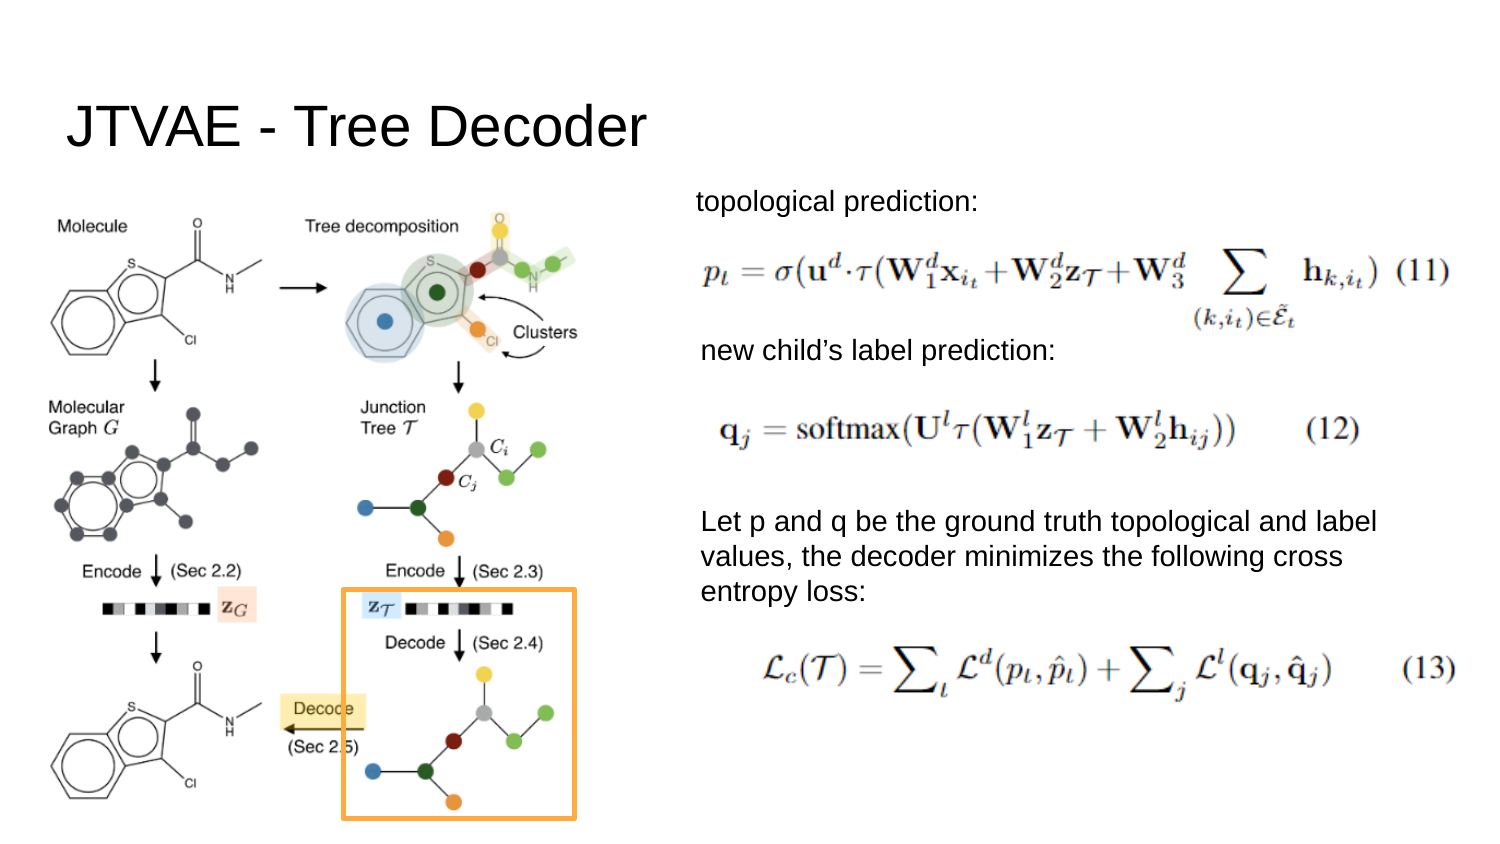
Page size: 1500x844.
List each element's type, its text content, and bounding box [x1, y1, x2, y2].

text_box new child’s label prediction: [685, 354, 1092, 385]
picture [685, 388, 1374, 471]
picture [24, 191, 603, 819]
picture [741, 623, 1464, 718]
picture [680, 234, 1464, 347]
text_box topological prediction: [680, 166, 1024, 234]
text_box Let p and q be the ground truth topological and label values, the decoder minimizes the following cross entropy loss: [685, 487, 1459, 844]
title JTVAE - Tree Decoder [51, 72, 1449, 167]
